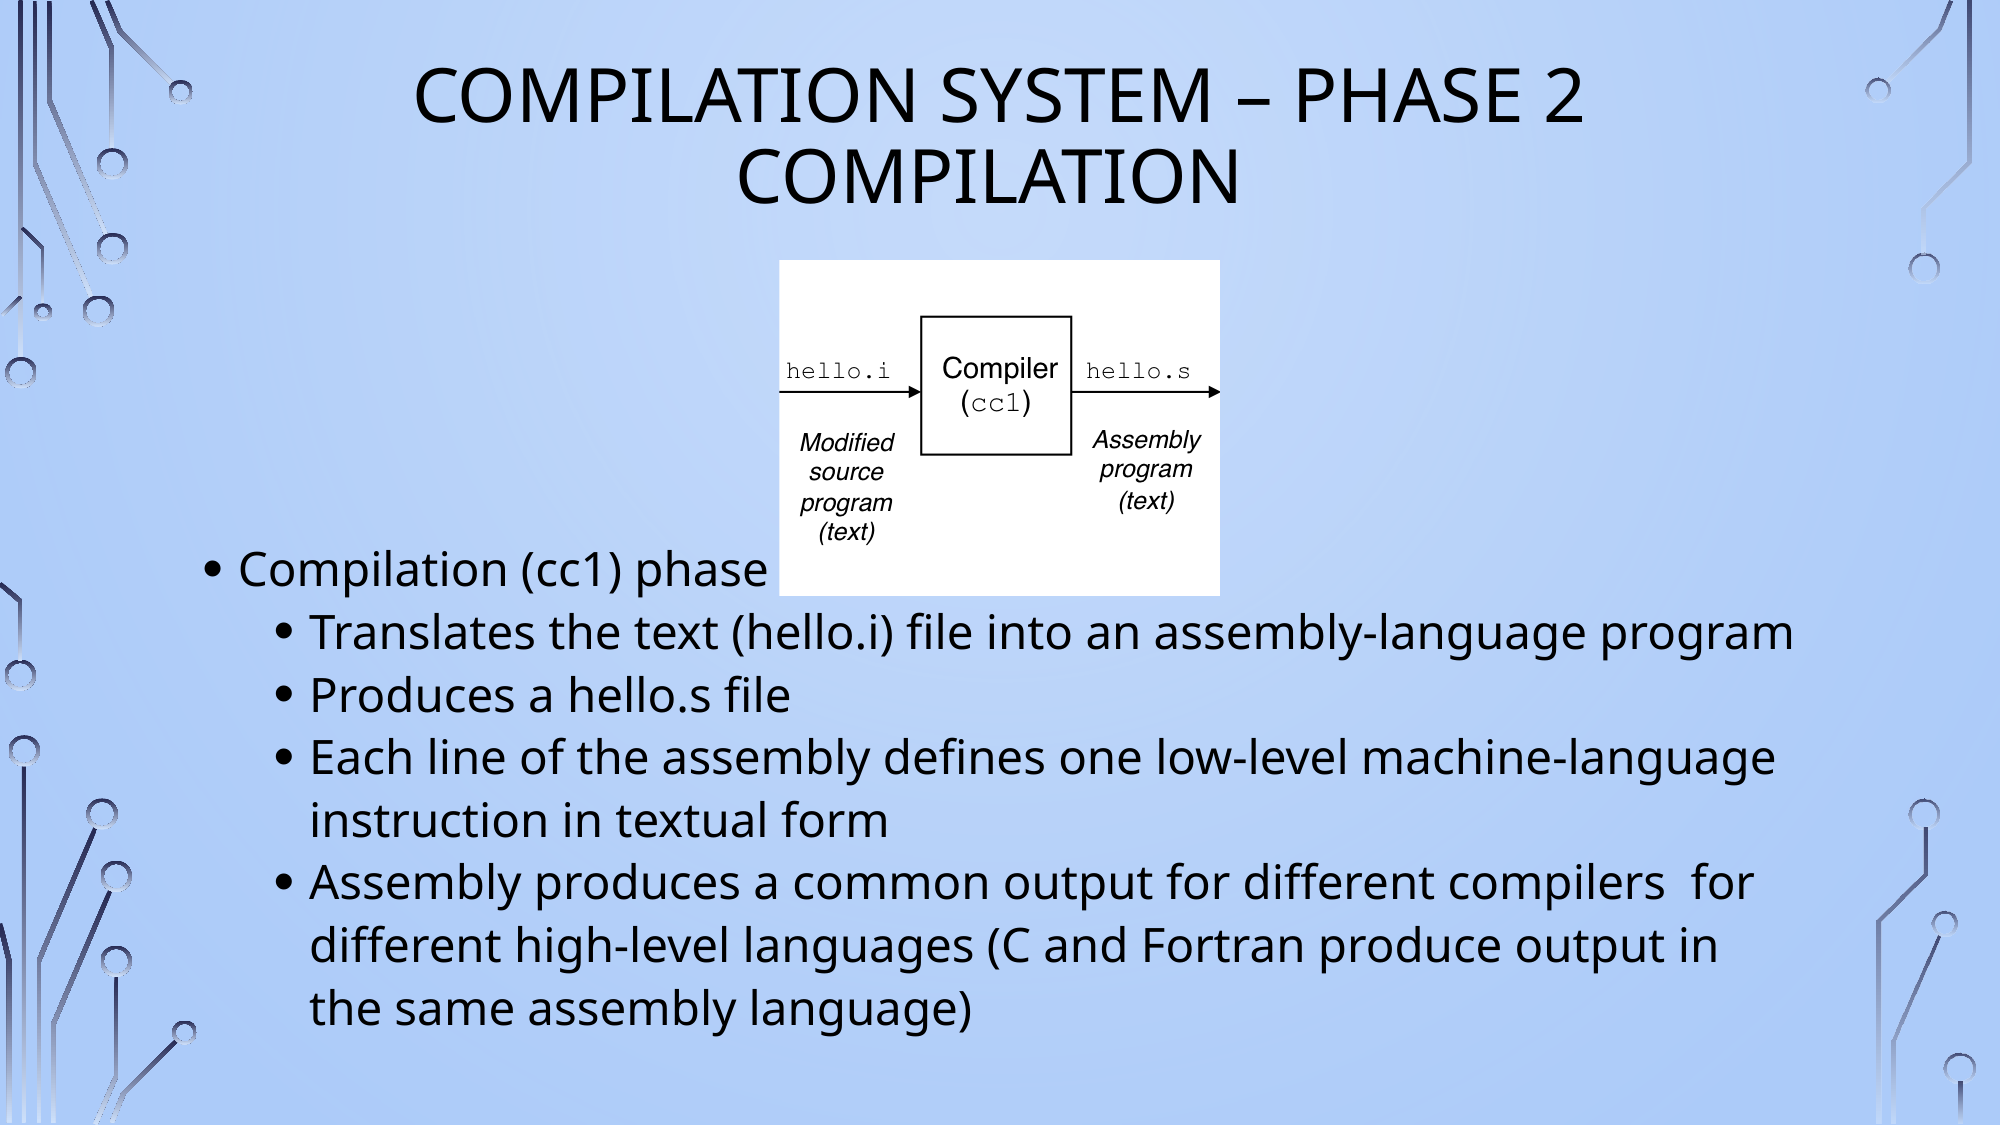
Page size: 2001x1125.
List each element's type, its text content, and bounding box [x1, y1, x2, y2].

list Compilation (cc1) phase Translates the text (hello.i) file into an assembly-language program Produces a hello.s file Each line of the assembly defines one low-level machine-language instruction in textual form Assembly produces a common output for different compilers for different high-level languages (C and Fortran produce output in the same assembly language) [187, 526, 1813, 1108]
picture [779, 260, 1221, 596]
title Compilation system – phase 2 compilation [187, 17, 1813, 261]
